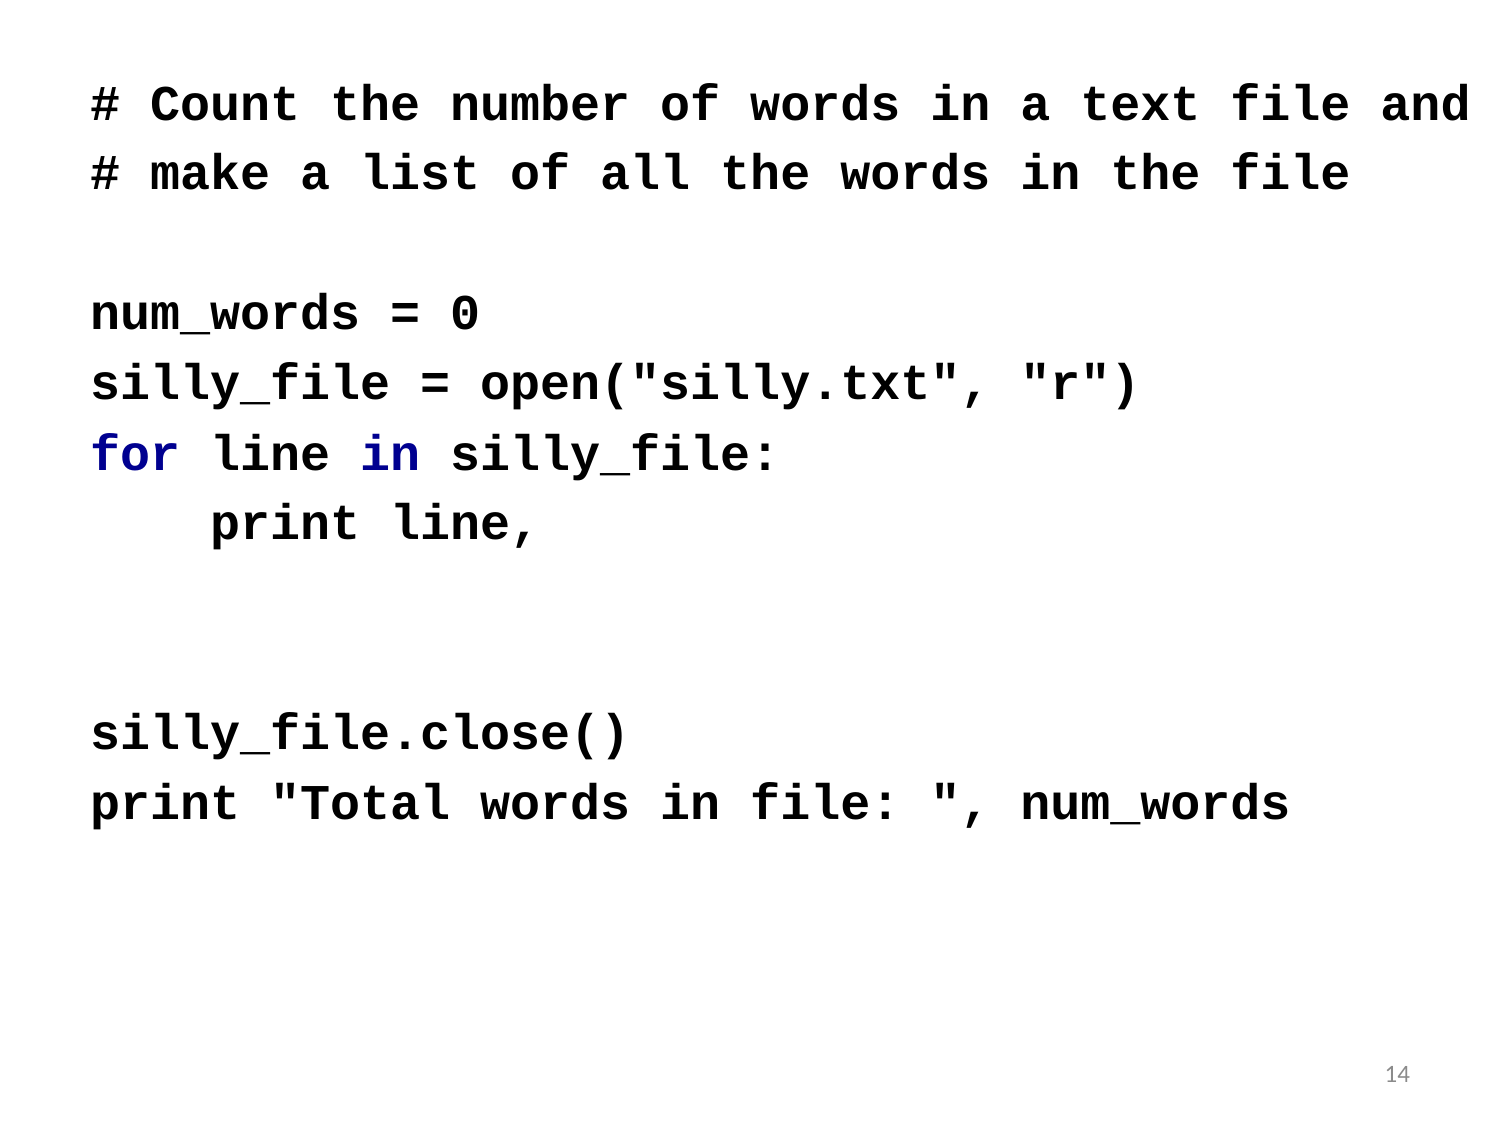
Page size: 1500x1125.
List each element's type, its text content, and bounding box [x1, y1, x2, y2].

list # Count the number of words in a text file and # make a list of all the words in the file num_words = 0 silly_file = open("silly.txt", "r") for line in silly_file: print line, silly_file.close() print "Total words in file: ", num_words [75, 62, 1488, 1005]
slide_number 14 [1074, 1042, 1425, 1103]
